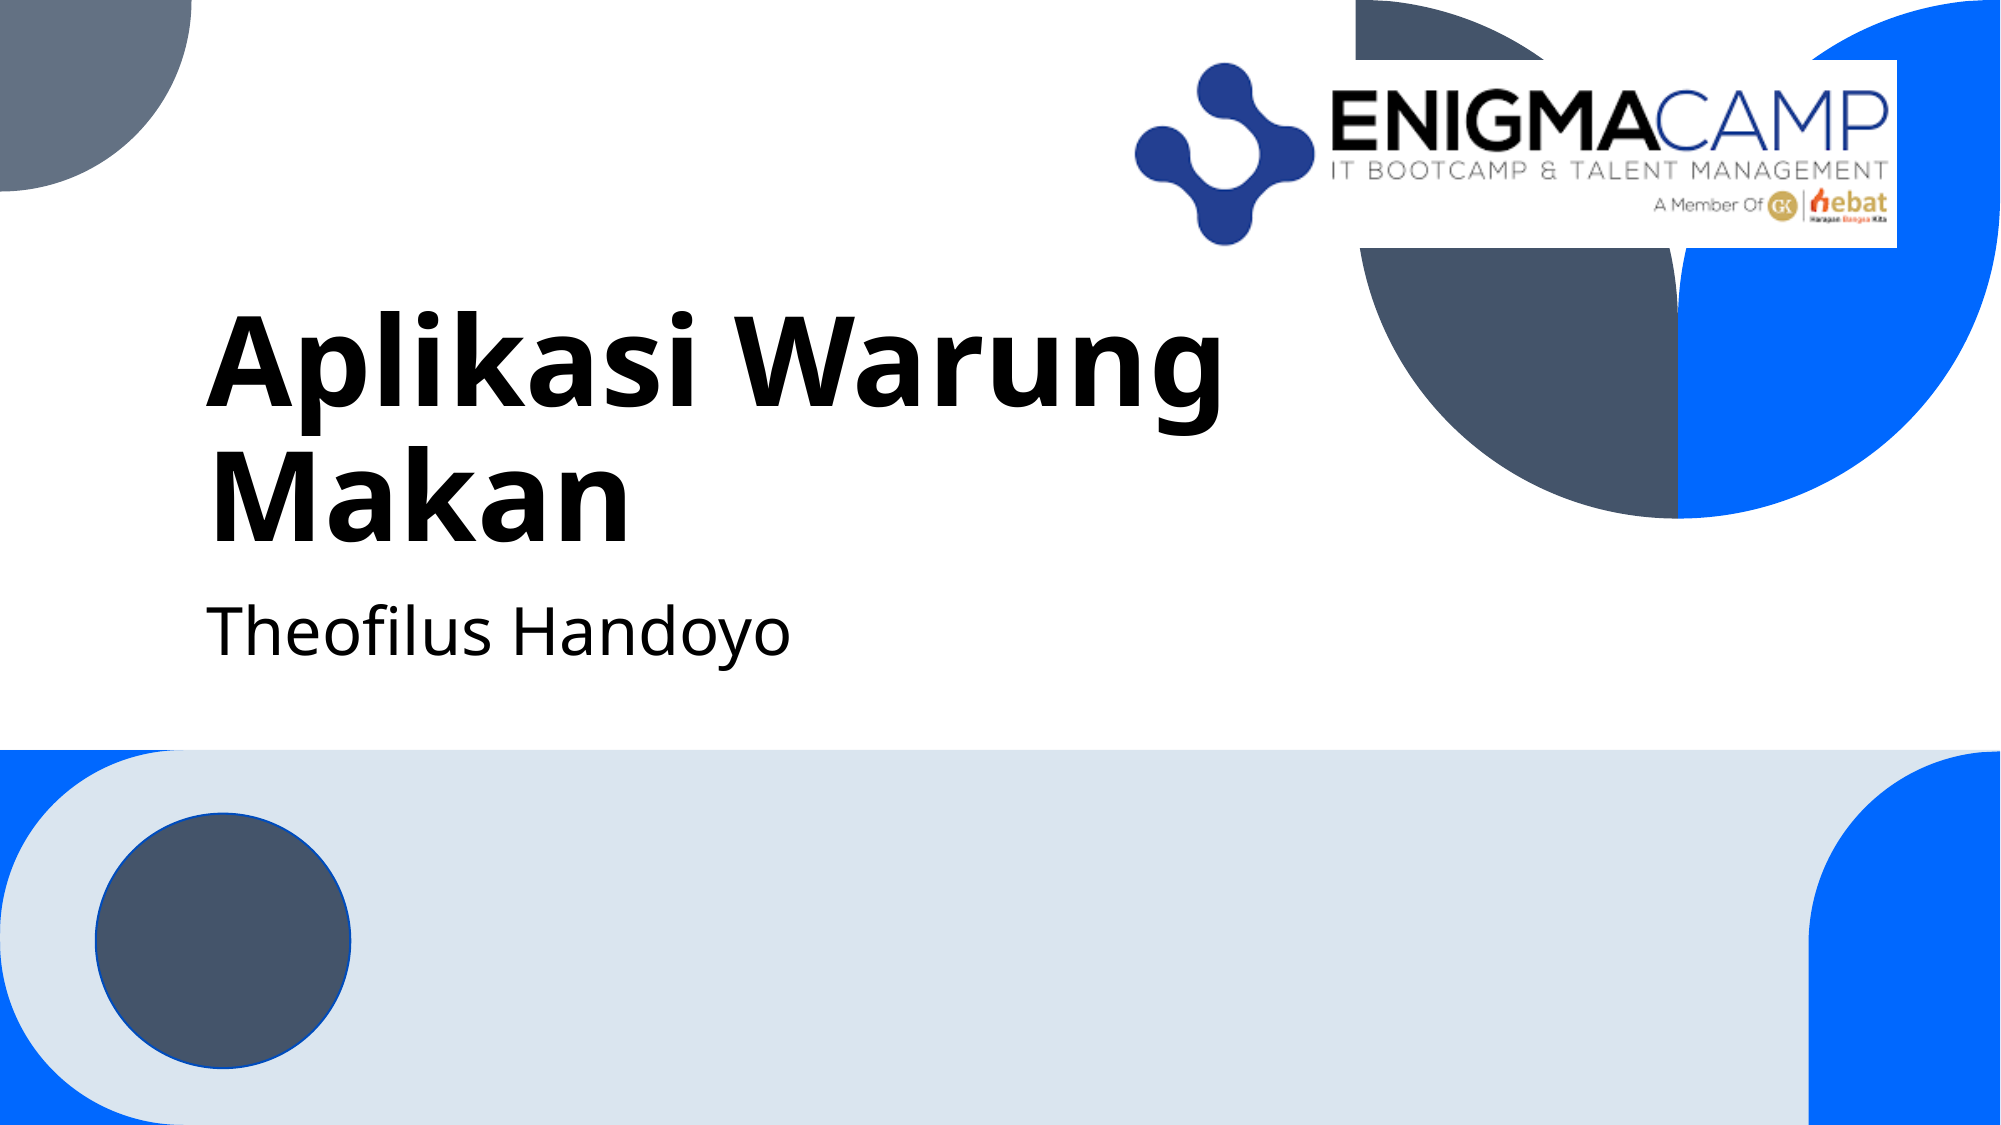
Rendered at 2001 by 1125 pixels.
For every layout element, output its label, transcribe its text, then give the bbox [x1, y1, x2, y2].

subtitle Theofilus Handoyo [191, 590, 1750, 724]
picture [1132, 60, 1897, 248]
title Aplikasi Warung Makan [191, 184, 1356, 576]
